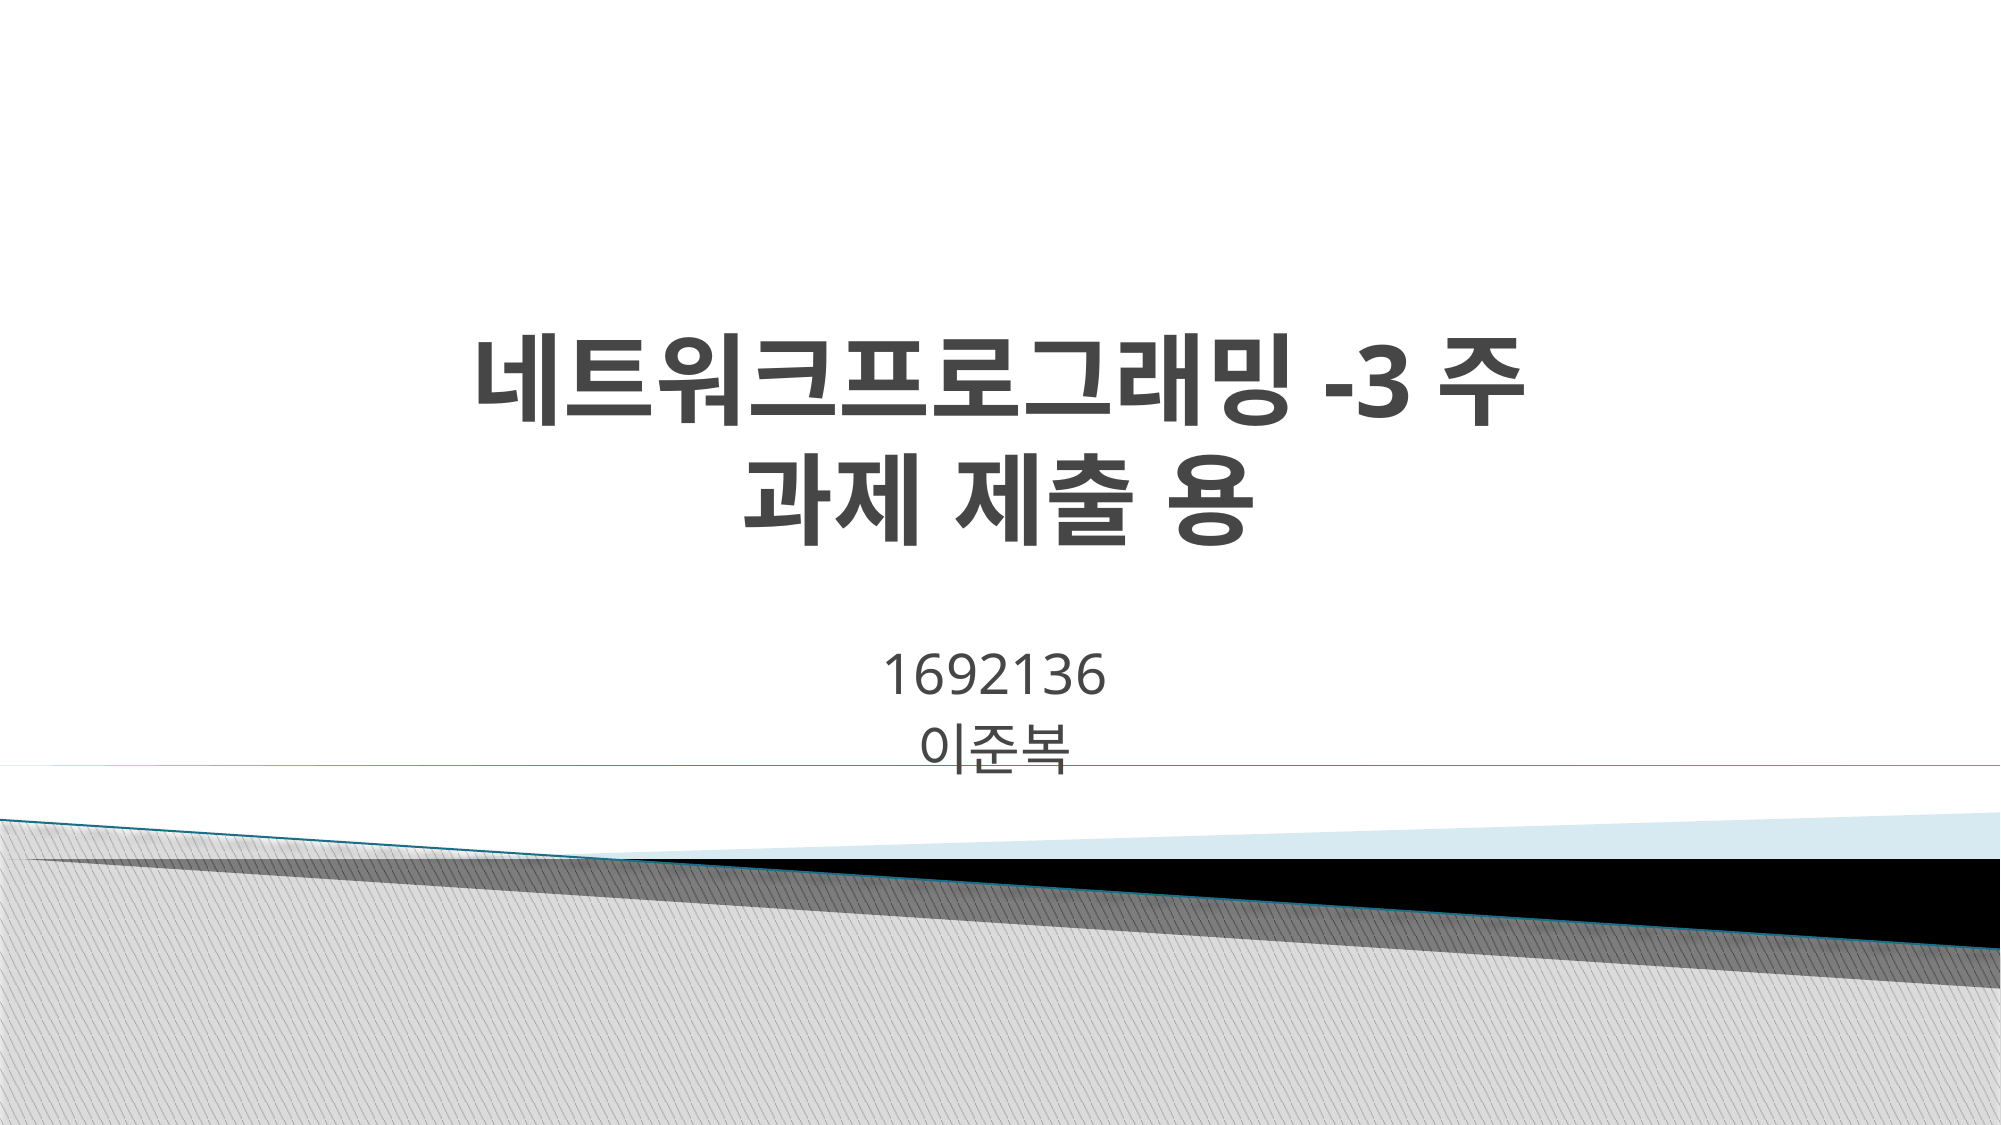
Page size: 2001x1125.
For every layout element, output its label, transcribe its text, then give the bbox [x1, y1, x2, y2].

title 네트워크프로그래밍-3주 과제 제출 용 [150, 287, 1850, 588]
subtitle 1692136 이준복 [150, 592, 1850, 790]
picture [7, 859, 2000, 989]
